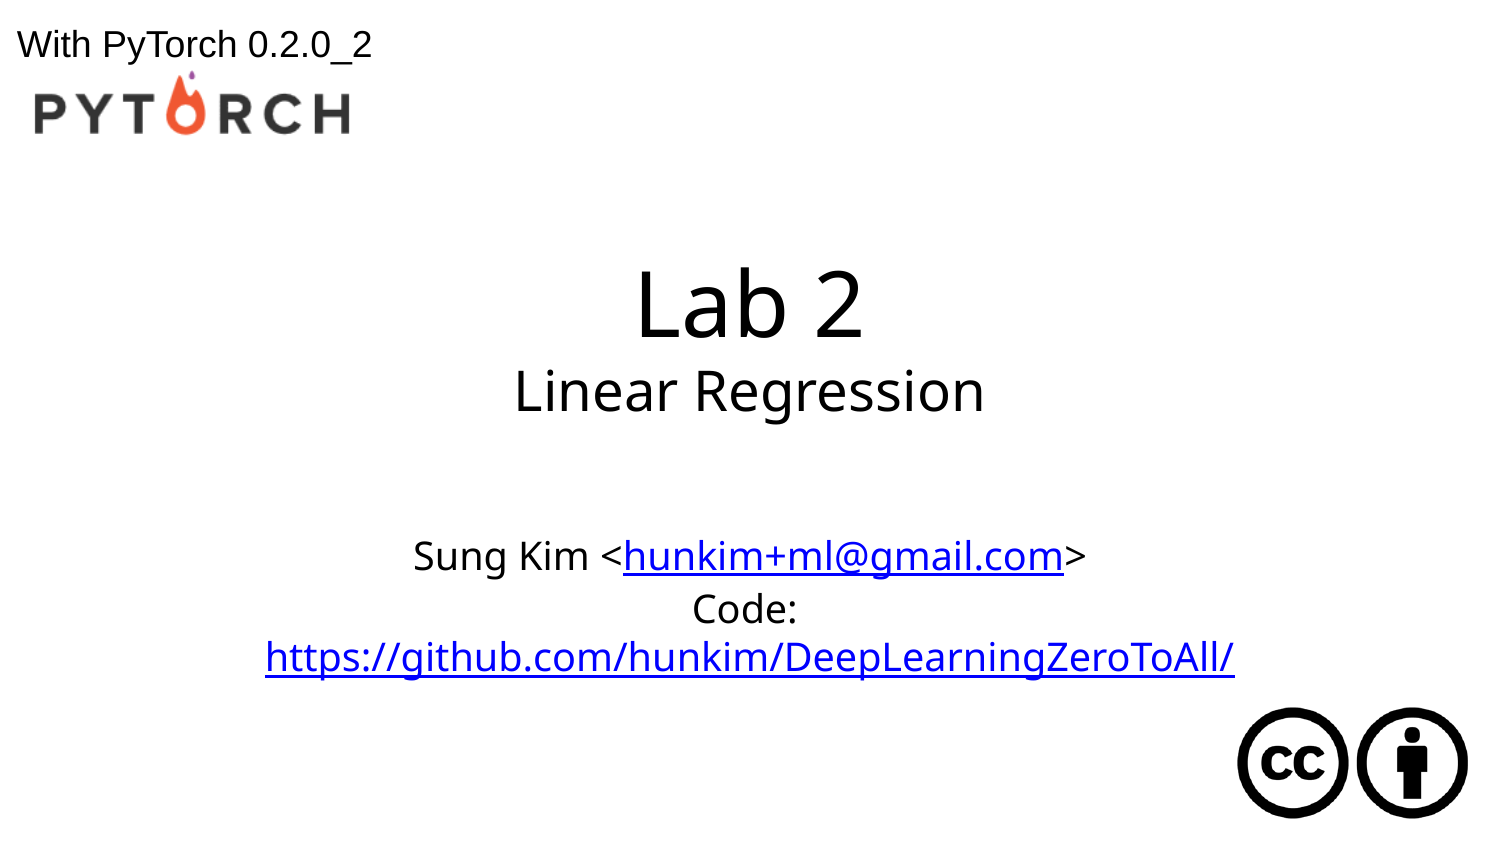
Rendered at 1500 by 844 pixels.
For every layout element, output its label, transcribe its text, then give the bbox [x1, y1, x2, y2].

text_box With PyTorch 0.2.0_2 [11, 14, 393, 86]
picture [1237, 698, 1473, 827]
list Sung Kim <hunkim+ml@gmail.com> Code: https://github.com/hunkim/DeepLearningZeroToAll/ [209, 526, 1291, 624]
picture [26, 70, 362, 142]
title Lab 2 Linear Regression [297, 141, 1203, 428]
